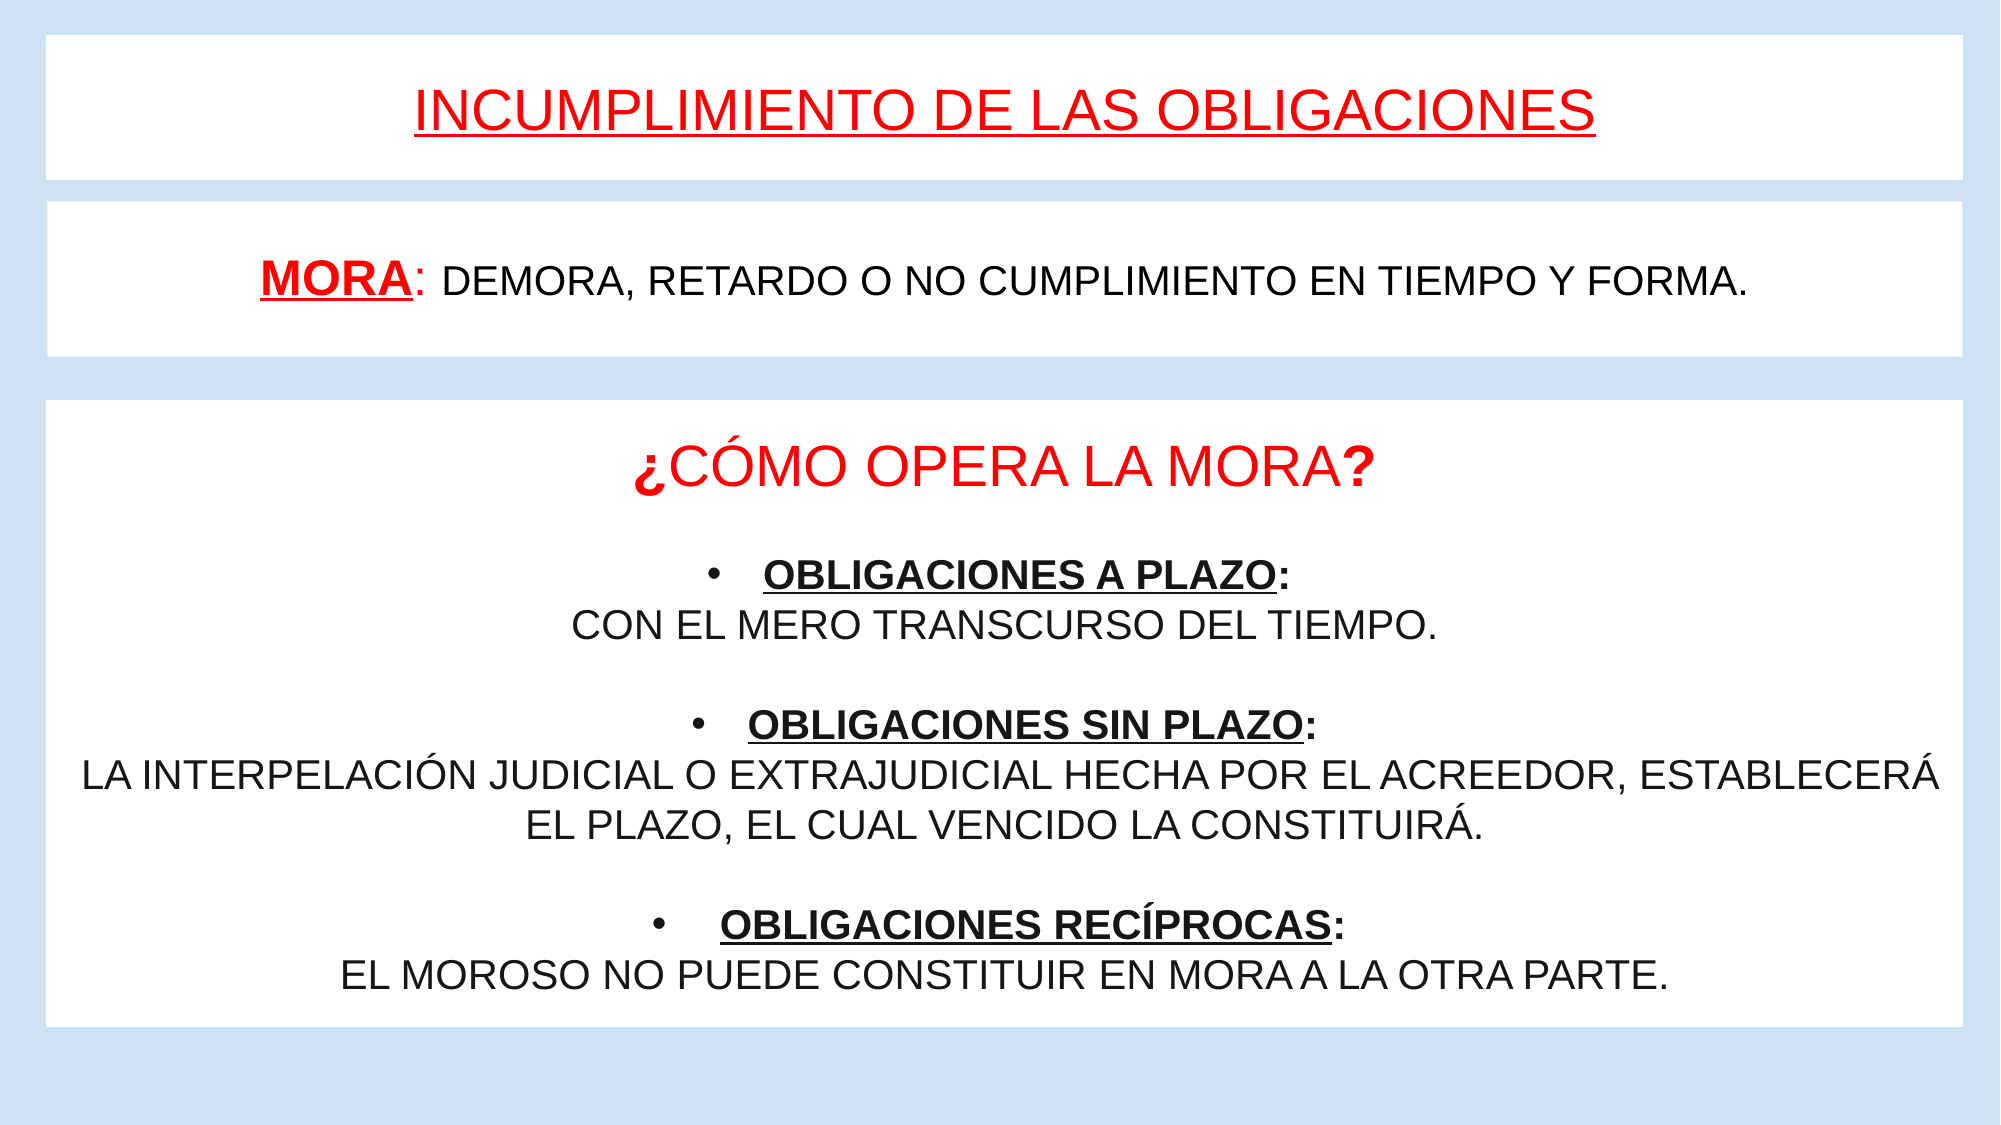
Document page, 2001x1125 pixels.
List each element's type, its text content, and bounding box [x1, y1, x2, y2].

title MORA: DEMORA, RETARDO O NO CUMPLIMIENTO EN TIEMPO Y FORMA. [47, 201, 1963, 357]
text_box INCUMPLIMIENTO DE LAS OBLIGACIONES [47, 35, 1963, 180]
text_box ¿CÓMO OPERA LA MORA? OBLIGACIONES A PLAZO: CON EL MERO TRANSCURSO DEL TIEMPO. OBLIGACIONES SIN PLAZO: LA INTERPELACIÓN JUDICIAL O EXTRAJUDICIAL HECHA POR EL ACREEDOR, ESTABLECERÁ EL PLAZO, EL CUAL VENCIDO LA CONSTITUIRÁ. OBLIGACIONES RECÍPROCAS: EL MOROSO NO PUEDE CONSTITUIR EN MORA A LA OTRA PARTE. [47, 400, 1963, 1026]
